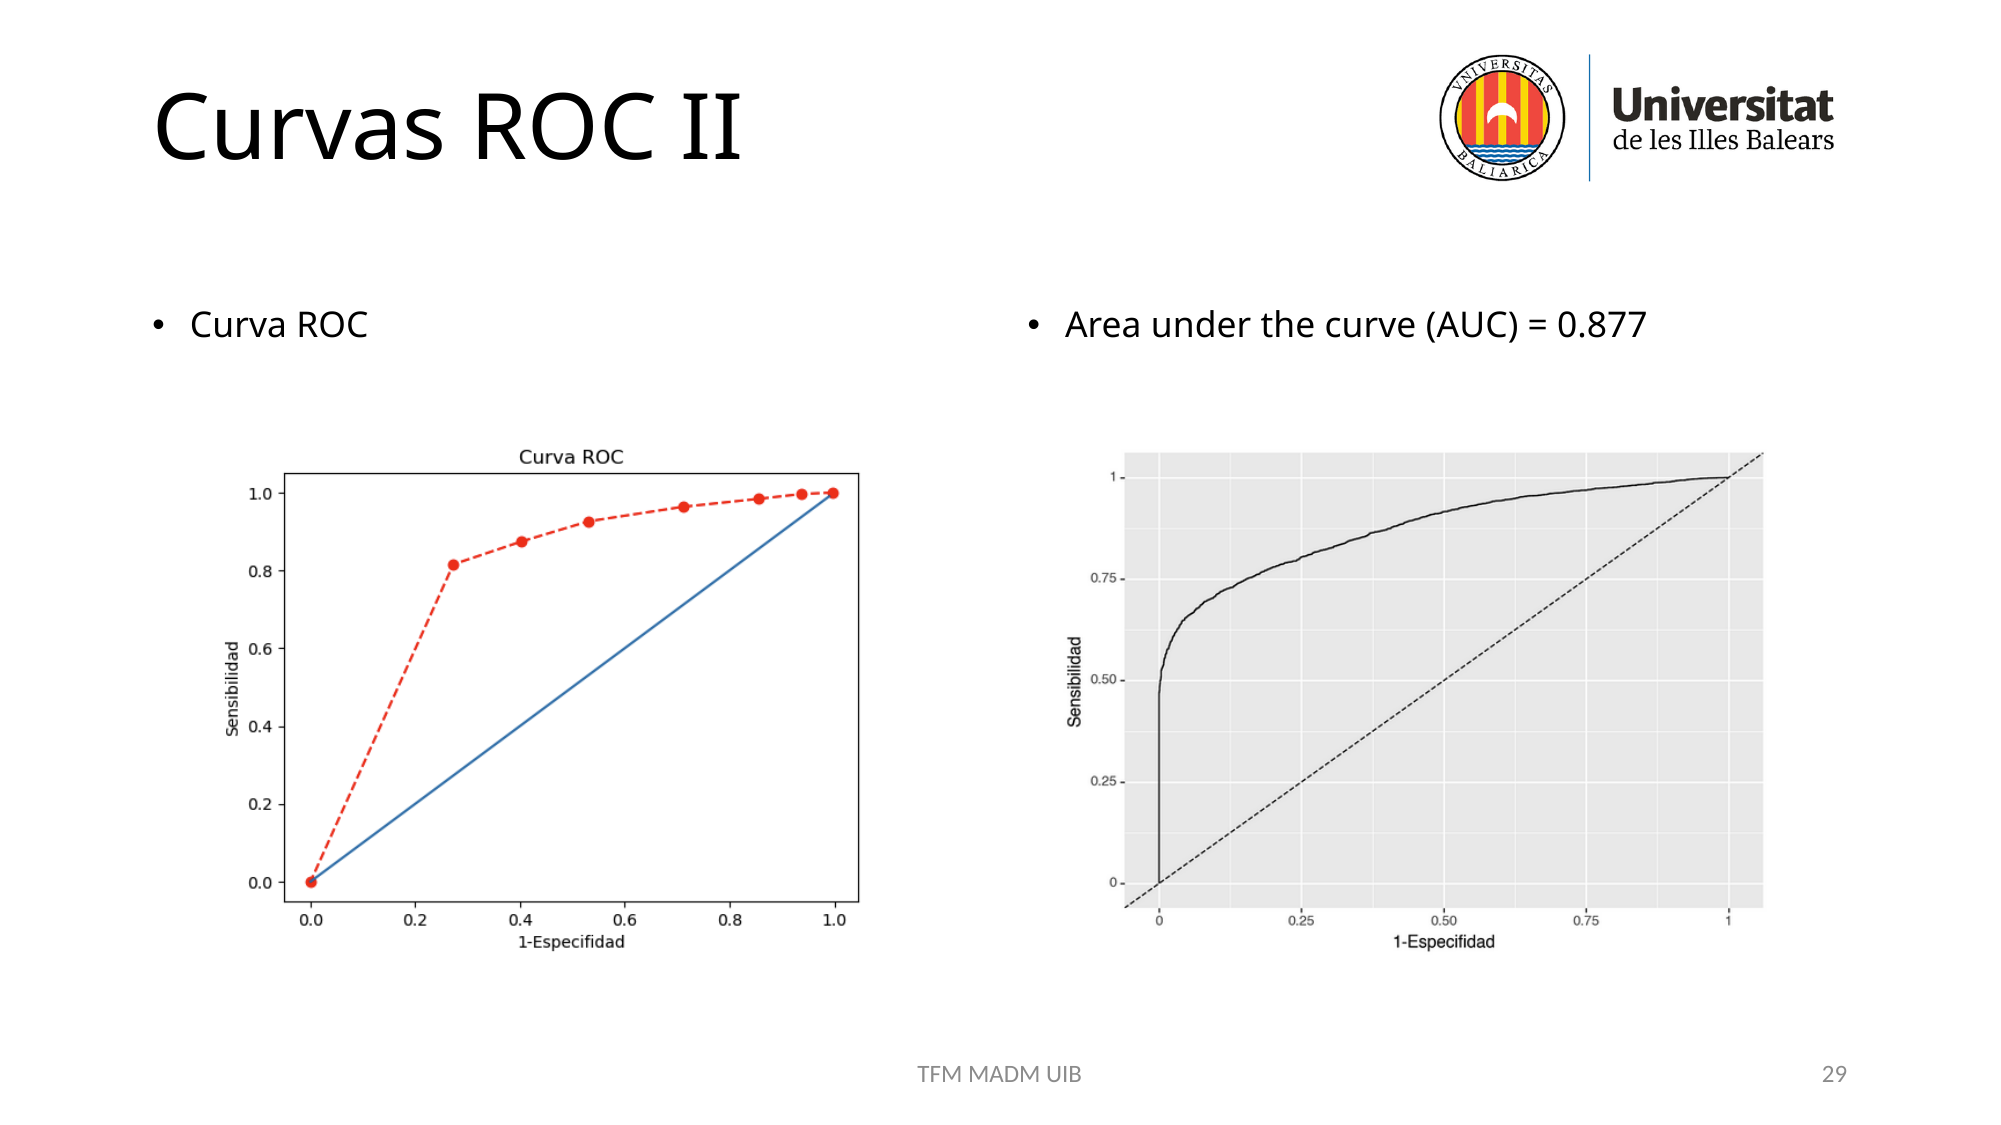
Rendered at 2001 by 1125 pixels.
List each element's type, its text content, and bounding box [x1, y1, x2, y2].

list Curva ROC [137, 299, 988, 1014]
picture [1437, 43, 1838, 192]
slide_number 29 [1412, 1042, 1863, 1103]
list Area under the curve (AUC) = 0.877 [1012, 299, 1863, 1014]
footer TFM MADM UIB [662, 1042, 1338, 1103]
title Curvas ROC II [137, 59, 761, 201]
picture [210, 436, 872, 957]
picture [1052, 436, 1776, 957]
